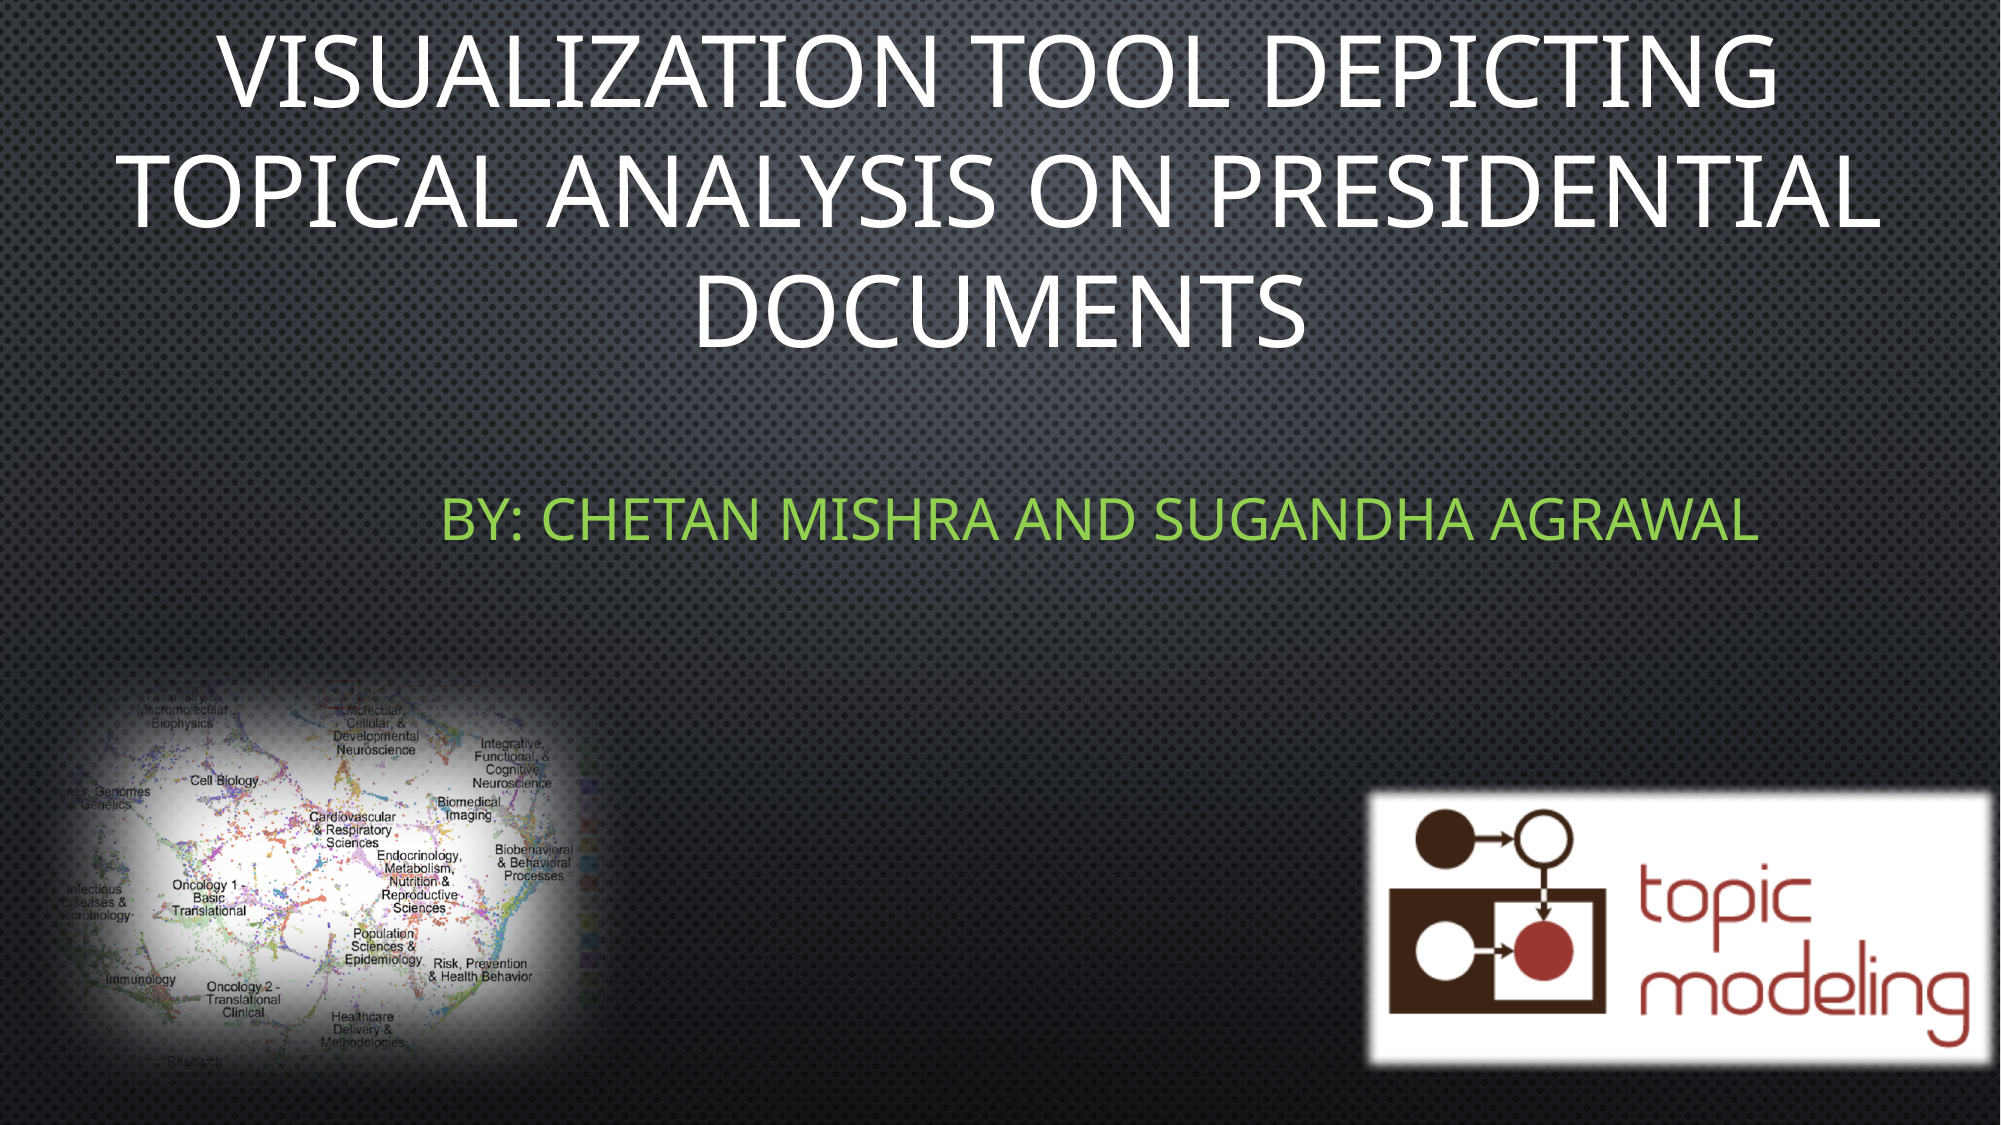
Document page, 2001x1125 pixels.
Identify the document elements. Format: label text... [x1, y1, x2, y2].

text_box By: Chetan Mishra and Sugandha Agrawal [424, 475, 1868, 560]
picture [26, 646, 641, 1106]
text_box Visualization tool depicting topical analysis on presidential documents [0, 0, 2000, 375]
picture [1359, 783, 2000, 1074]
